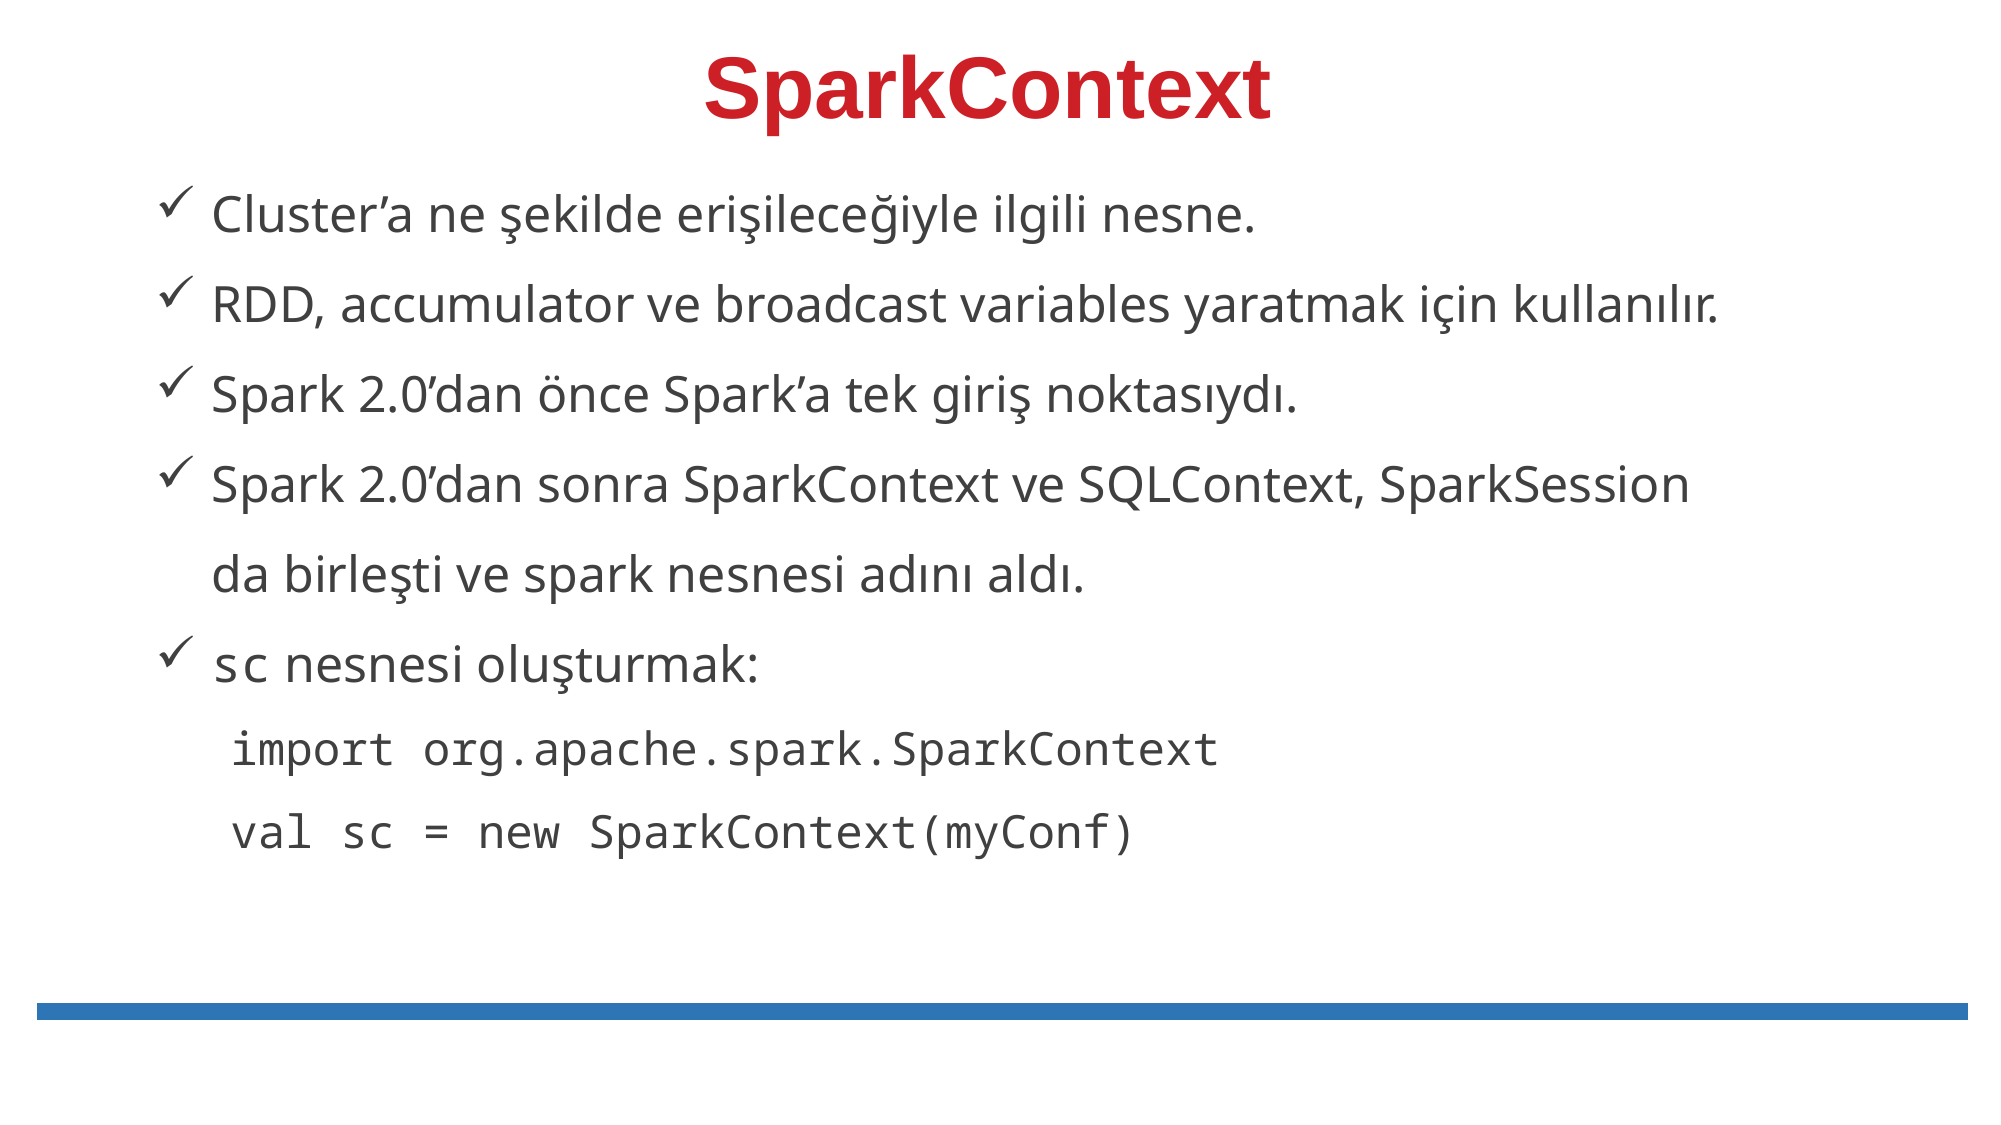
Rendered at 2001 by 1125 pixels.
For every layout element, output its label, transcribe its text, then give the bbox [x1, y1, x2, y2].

text_box Cluster’a ne şekilde erişileceğiyle ilgili nesne. RDD, accumulator ve broadcast variables yaratmak için kullanılır. Spark 2.0’dan önce Spark’a tek giriş noktasıydı. Spark 2.0’dan sonra SparkContext ve SQLContext, SparkSession da birleşti ve spark nesnesi adını aldı. sc nesnesi oluşturmak: import org.apache.spark.SparkContext val sc = new SparkContext(myConf) [140, 144, 1766, 865]
title SparkContext [238, 34, 1739, 144]
